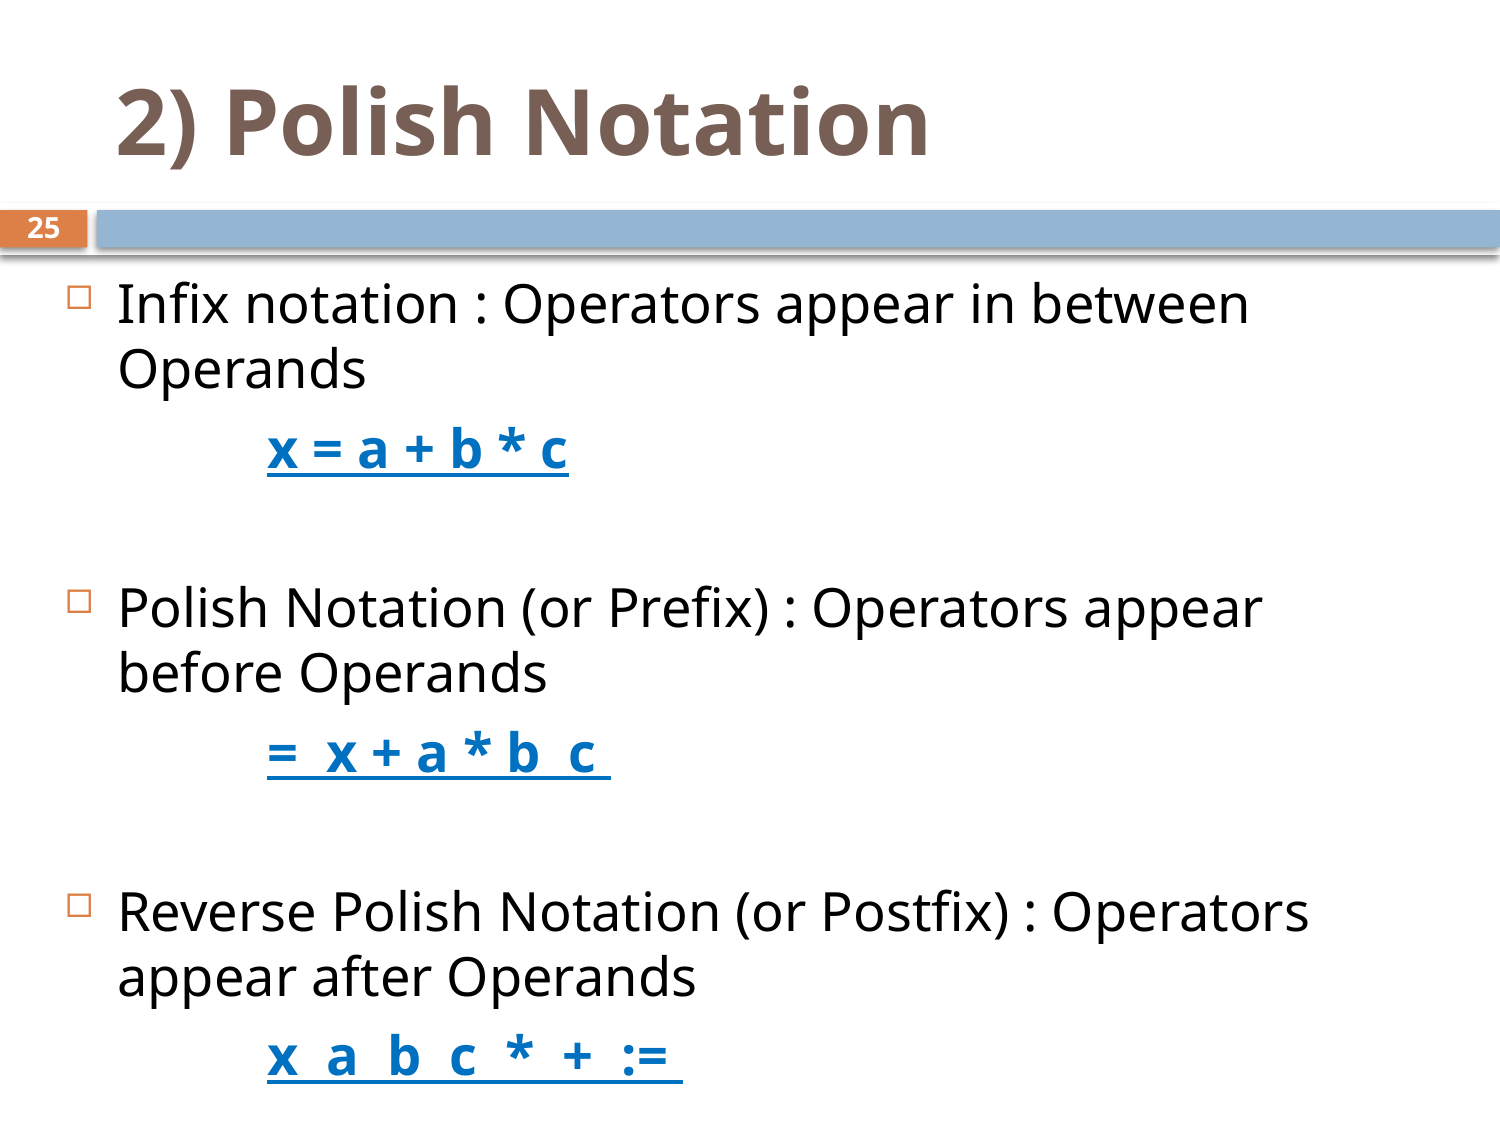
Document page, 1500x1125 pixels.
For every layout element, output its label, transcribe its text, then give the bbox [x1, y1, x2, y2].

slide_number 25 [0, 208, 88, 249]
list Infix notation : Operators appear in between Operands x = a + b * c Polish Notation (or Prefix) : Operators appear before Operands = x + a * b c Reverse Polish Notation (or Postfix) : Operators appear after Operands x a b c * + := [50, 262, 1450, 1038]
title 2) Polish Notation [100, 37, 1438, 200]
